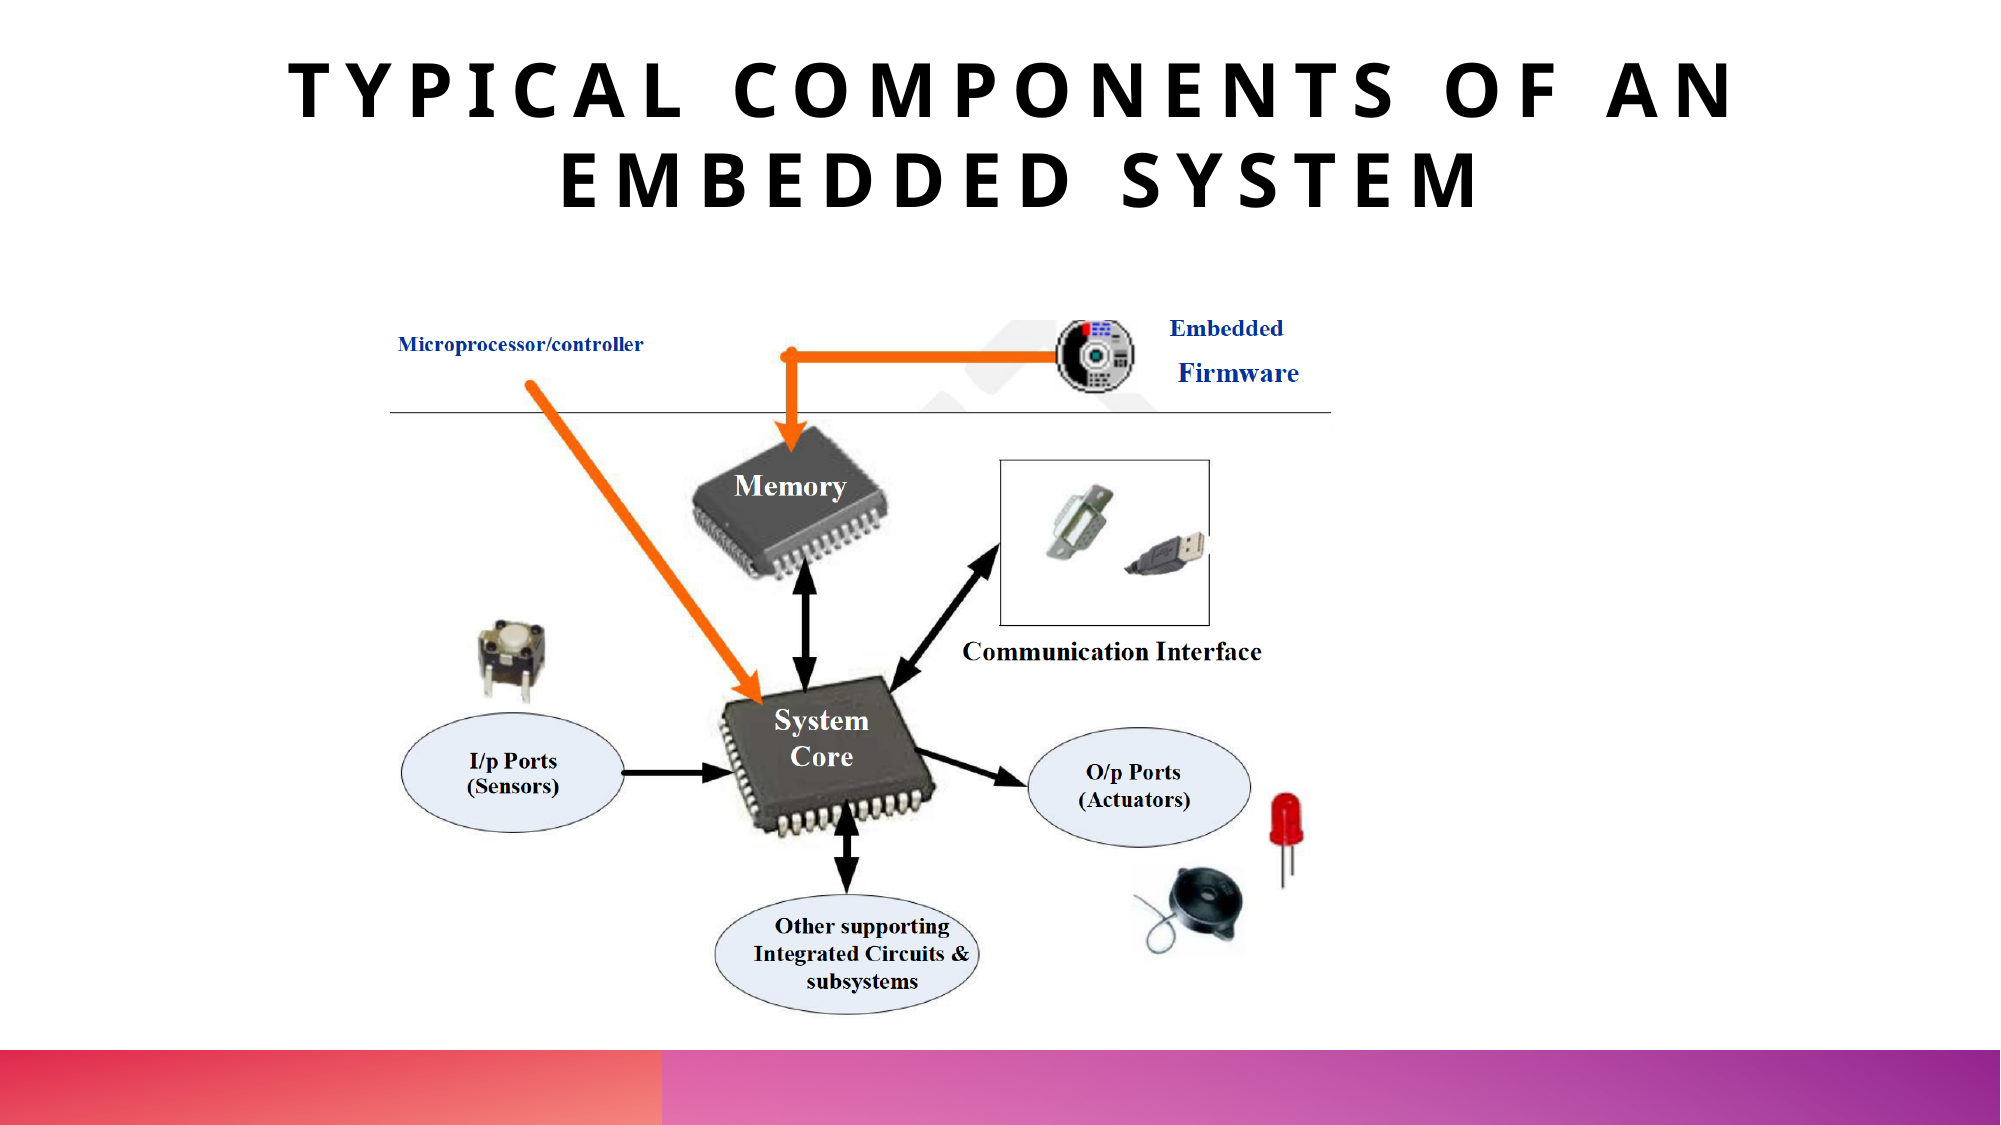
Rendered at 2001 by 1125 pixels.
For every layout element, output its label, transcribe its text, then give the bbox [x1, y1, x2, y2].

picture [390, 320, 1332, 1019]
title Typical components of an Embedded system [178, 42, 1859, 242]
